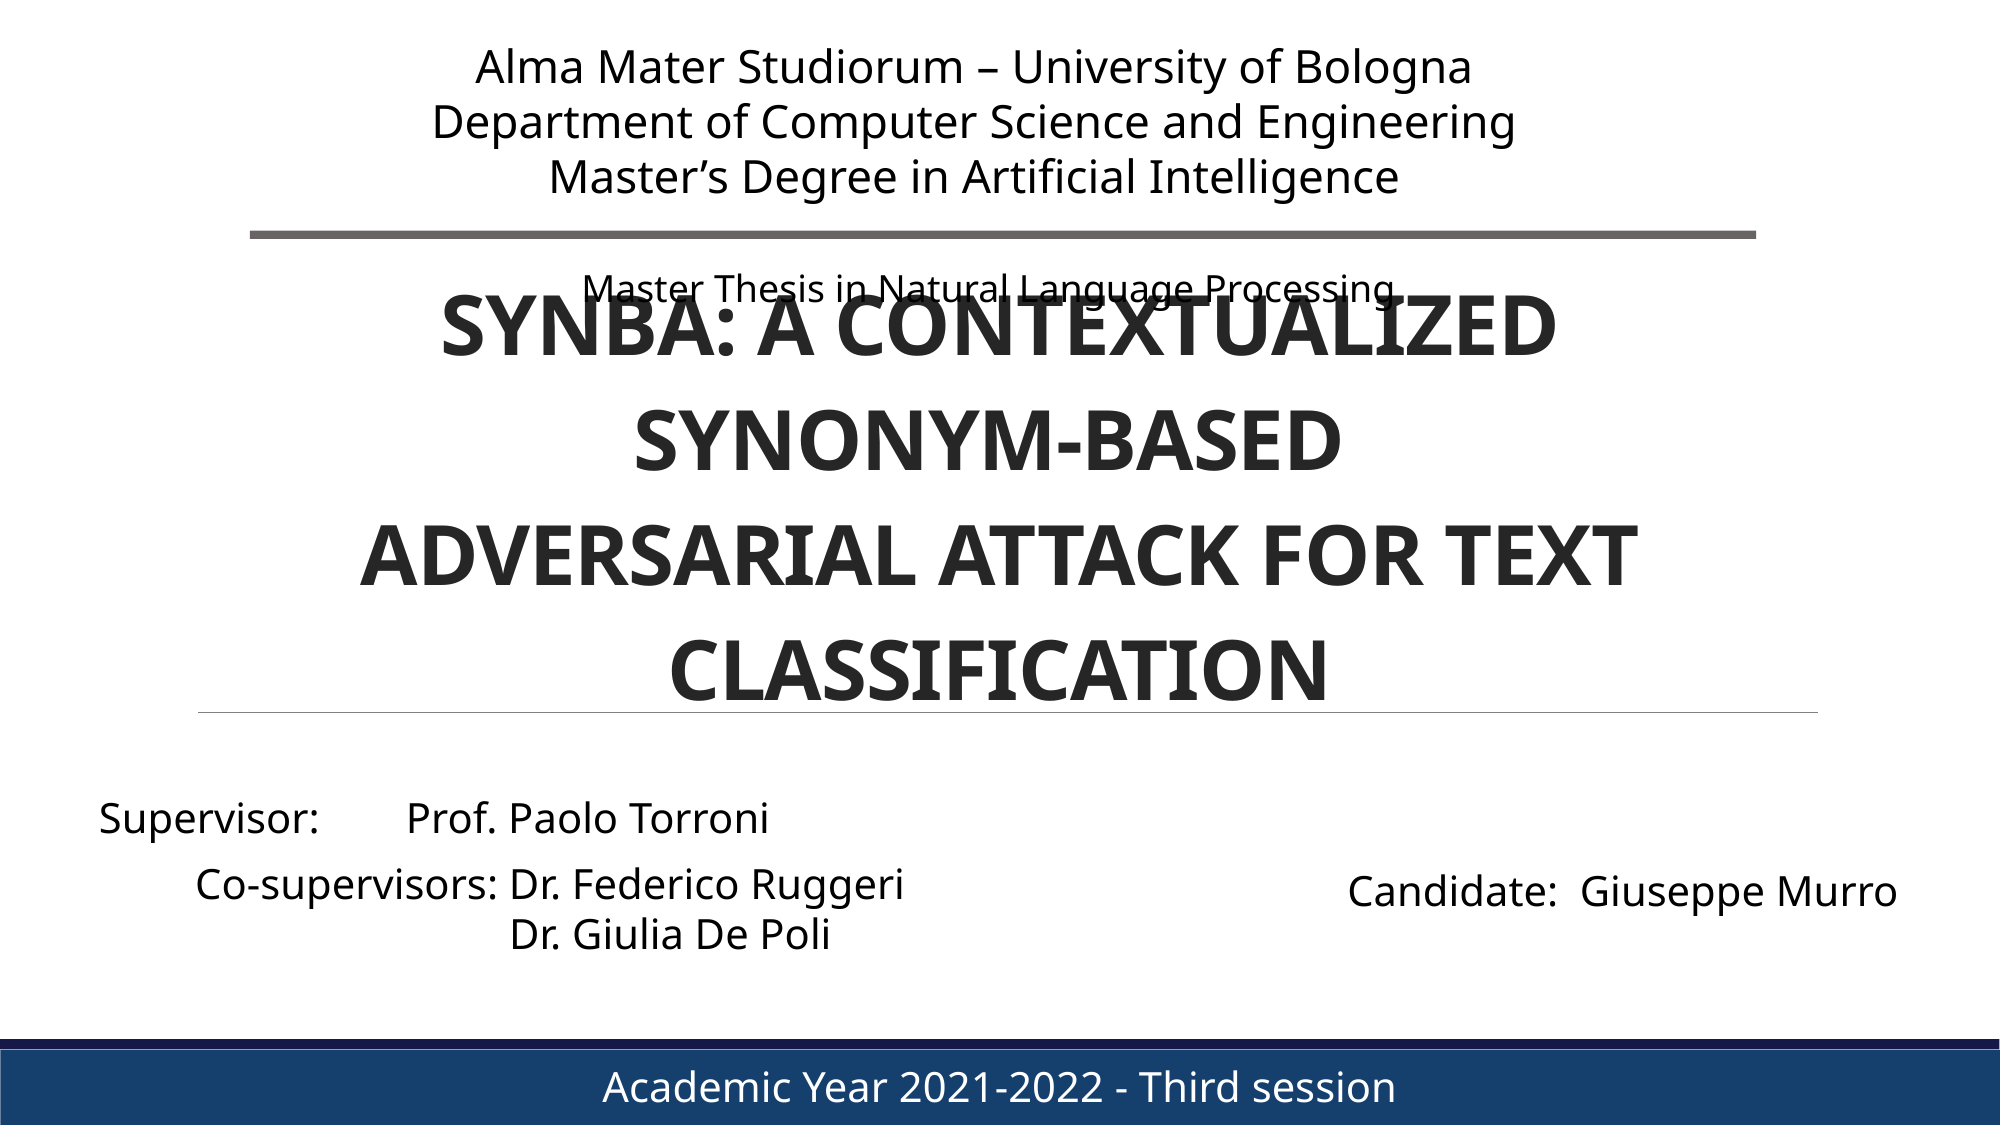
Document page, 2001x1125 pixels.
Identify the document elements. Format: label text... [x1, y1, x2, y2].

text_box Academic Year 2021-2022 - Third session [587, 1053, 1413, 1119]
title SYNBA: A CONTEXTUALIZED SYNONYM-BASED ADVERSARIAL ATTACK FOR TEXT CLASSIFICATION​ [246, 393, 1754, 581]
text_box Candidate: Giuseppe Murro [1332, 857, 1914, 923]
text_box Alma Mater Studiorum – University of Bologna Department of Computer Science and Engineering Master’s Degree in Artificial Intelligence [416, 30, 1533, 211]
text_box Supervisor: Prof. Paolo Torroni [84, 784, 785, 850]
text_box Co-supervisors: Dr. Federico Ruggeri Co-supervisors: Dr. Giulia De Poli [180, 850, 1047, 965]
text_box Master Thesis in Natural Language Processing [566, 258, 1411, 318]
